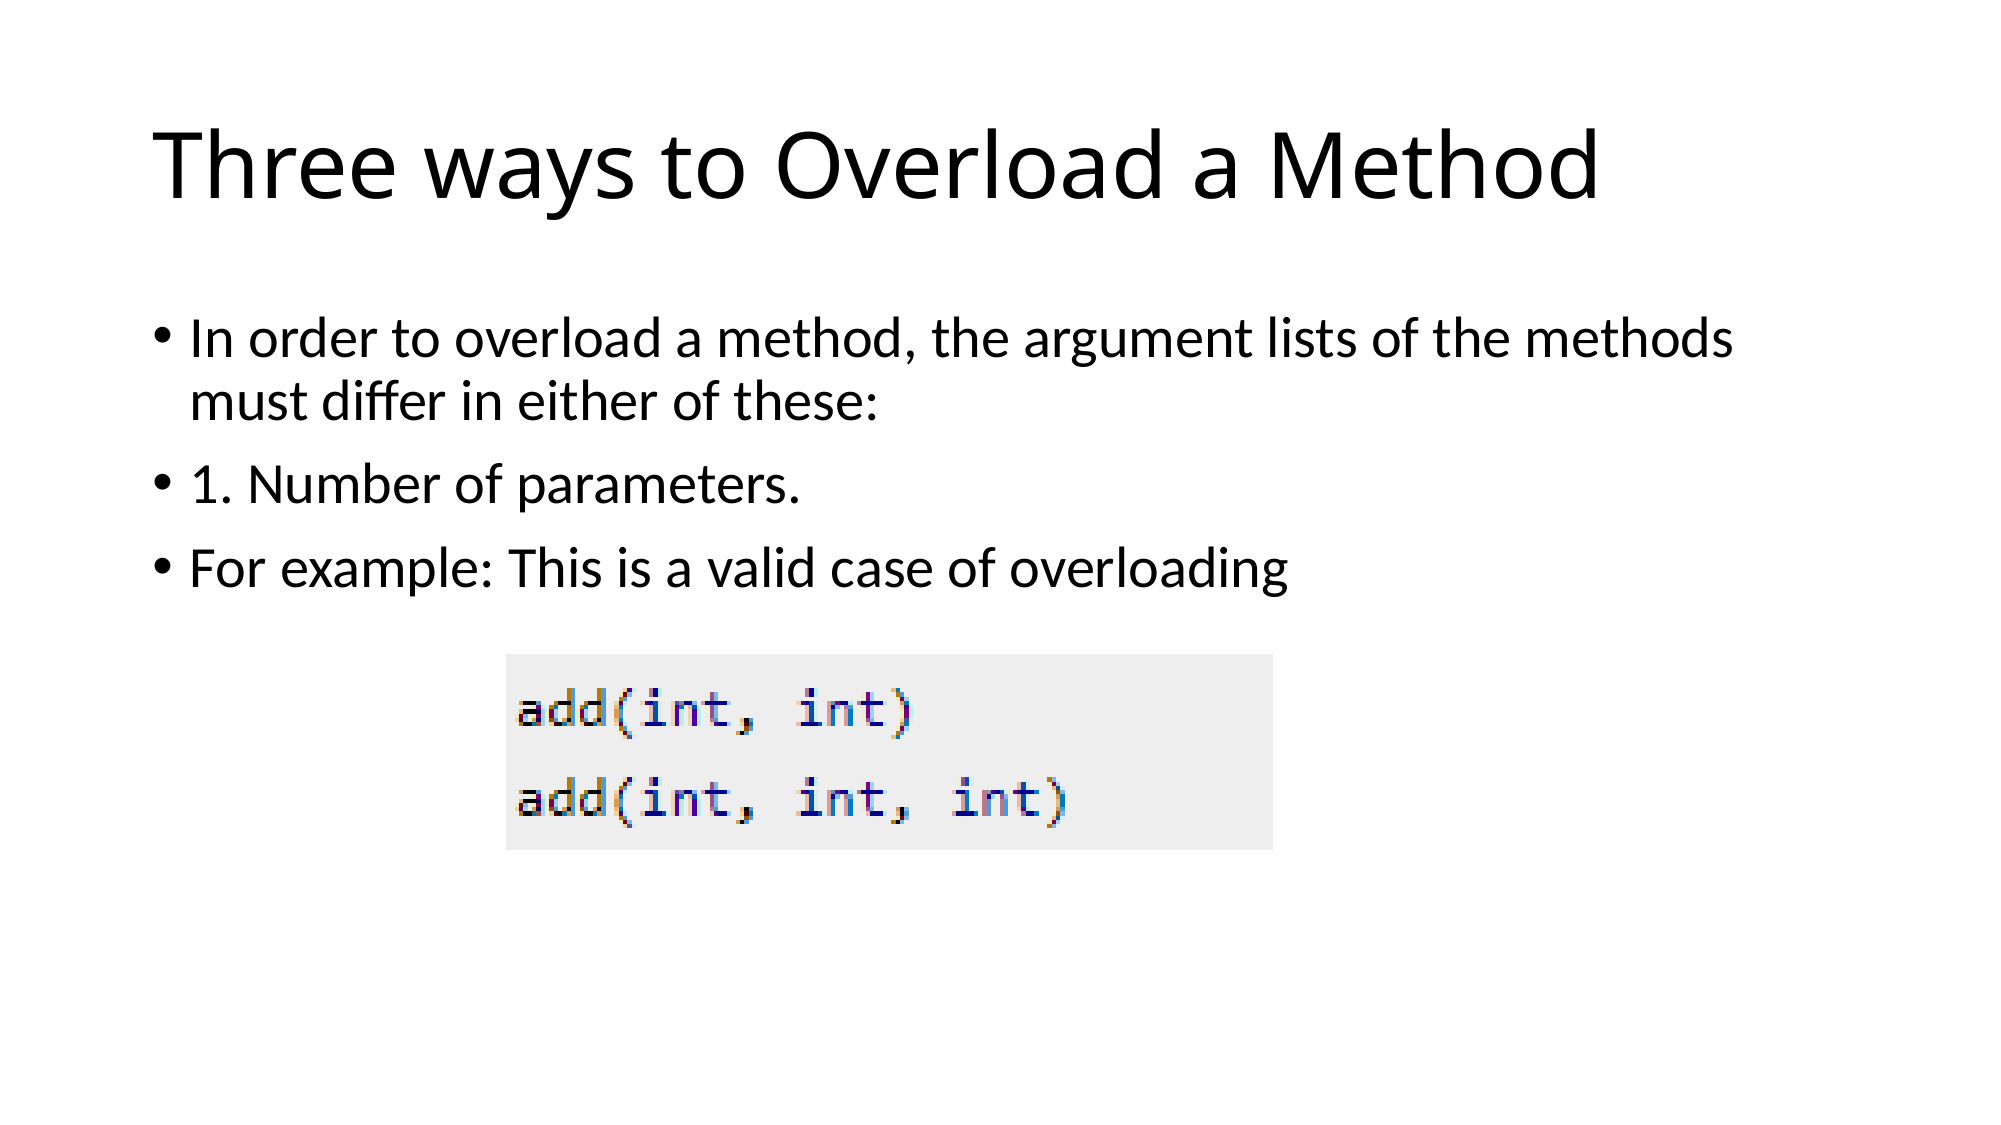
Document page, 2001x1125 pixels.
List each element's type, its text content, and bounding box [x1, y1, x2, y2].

list In order to overload a method, the argument lists of the methods must differ in either of these: 1. Number of parameters. For example: This is a valid case of overloading [137, 299, 1863, 1014]
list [498, 646, 1273, 884]
title Three ways to Overload a Method [137, 59, 1863, 278]
